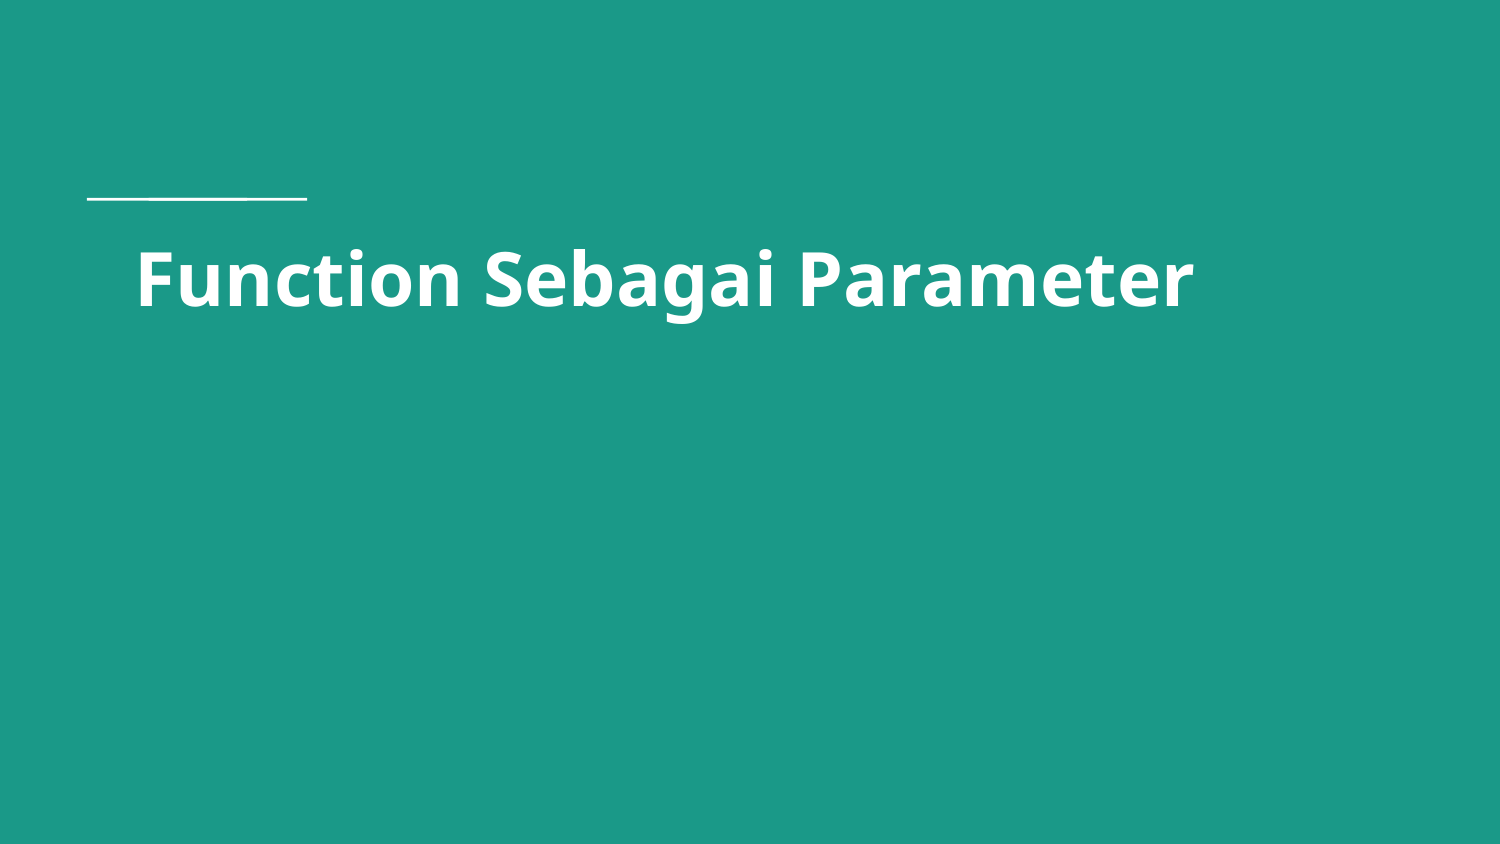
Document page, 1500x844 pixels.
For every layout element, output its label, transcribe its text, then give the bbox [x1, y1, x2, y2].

title Function Sebagai Parameter [119, 216, 1381, 466]
